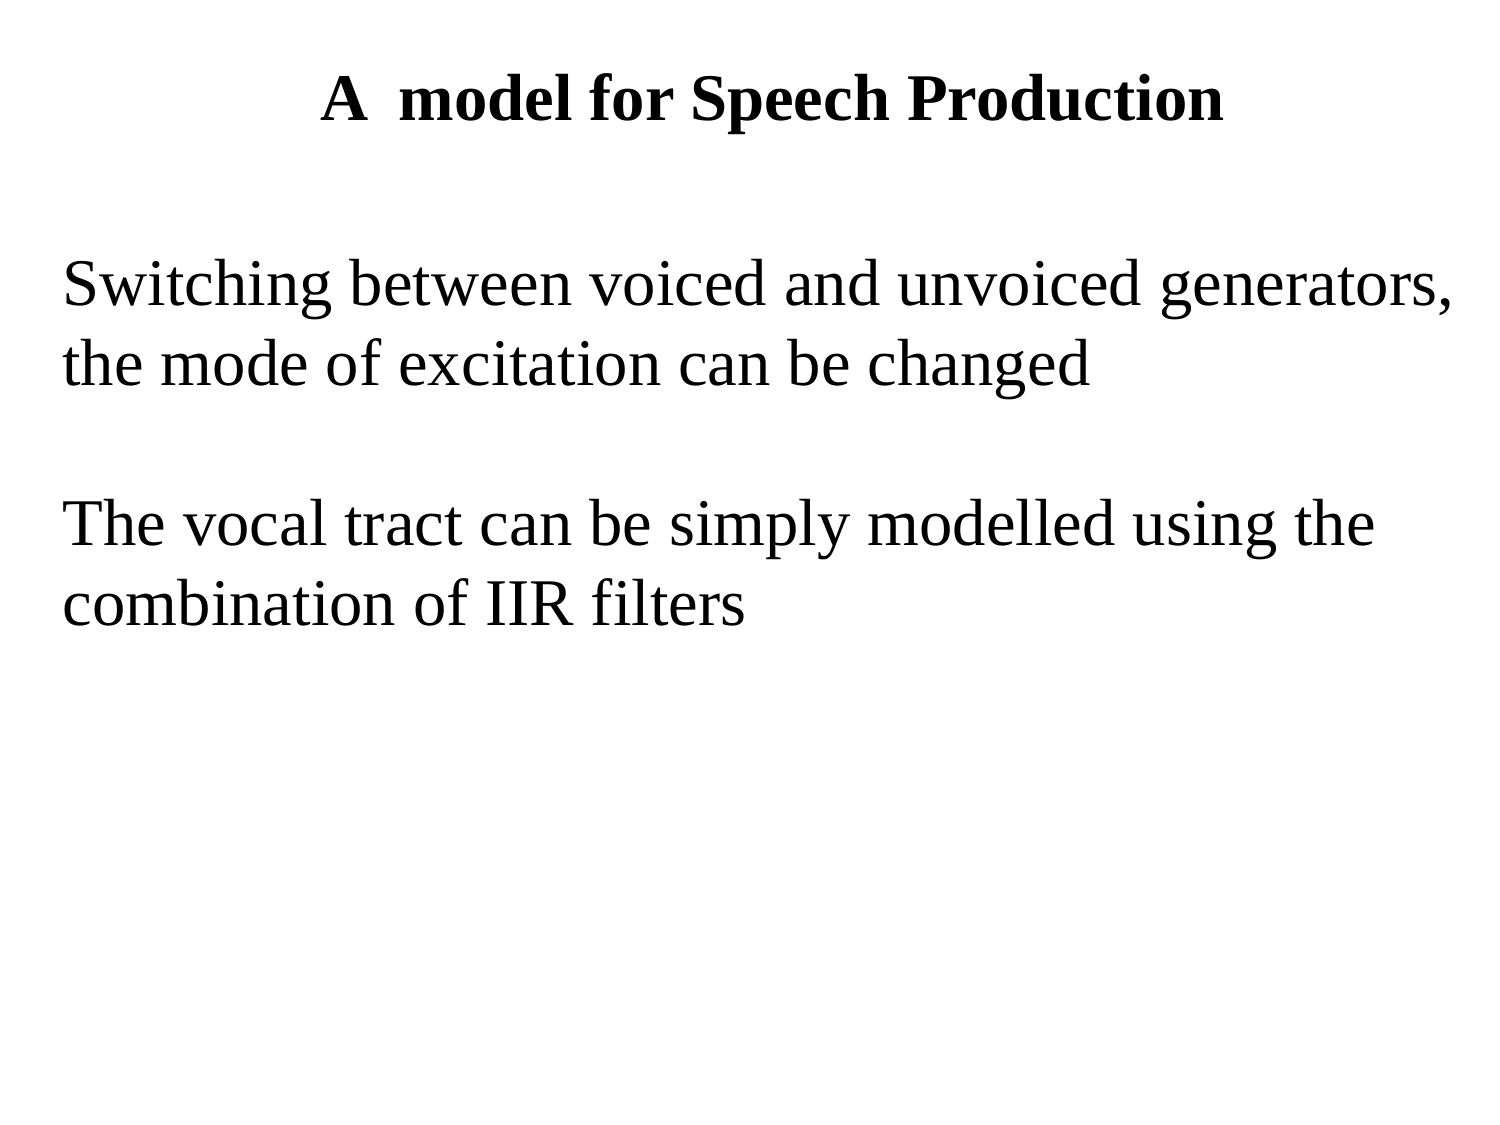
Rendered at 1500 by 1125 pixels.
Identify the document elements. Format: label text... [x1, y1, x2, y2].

text_box A model for Speech Production [306, 46, 1241, 142]
text_box Switching between voiced and unvoiced generators, the mode of excitation can be changed The vocal tract can be simply modelled using the combination of IIR filters [47, 231, 1500, 647]
